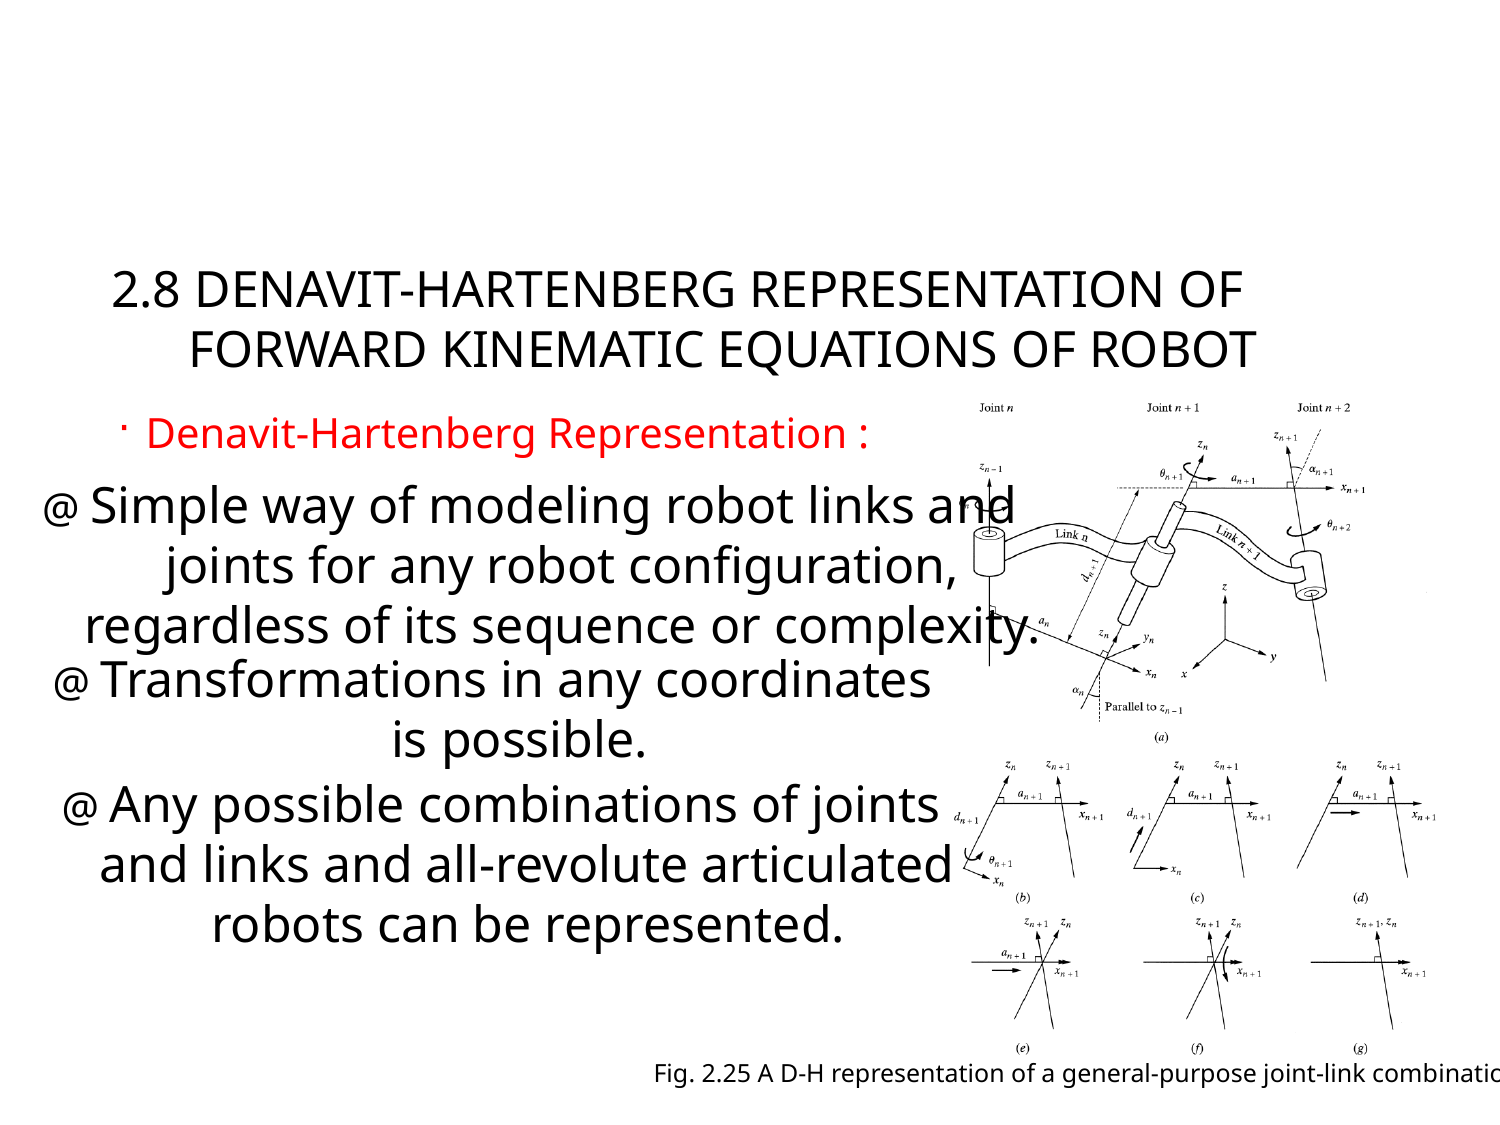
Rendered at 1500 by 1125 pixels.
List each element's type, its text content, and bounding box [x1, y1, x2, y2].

text_box Denavit-Hartenberg Representation : [99, 399, 619, 465]
text_box @ Simple way of modeling robot links and joints for any robot configuration, regardless of its sequence or complexity. [17, 465, 619, 661]
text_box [624, 387, 1500, 1096]
text_box 2.8 DENAVIT-HARTENBERG REPRESENTATION OF FORWARD KINEMATIC EQUATIONS OF ROBOT [20, 249, 1347, 385]
text_box @ Any possible combinations of joints and links and all-revolute articulated robots can be represented. [33, 764, 619, 960]
text_box @ Transformations in any coordinates is possible. [37, 639, 619, 764]
